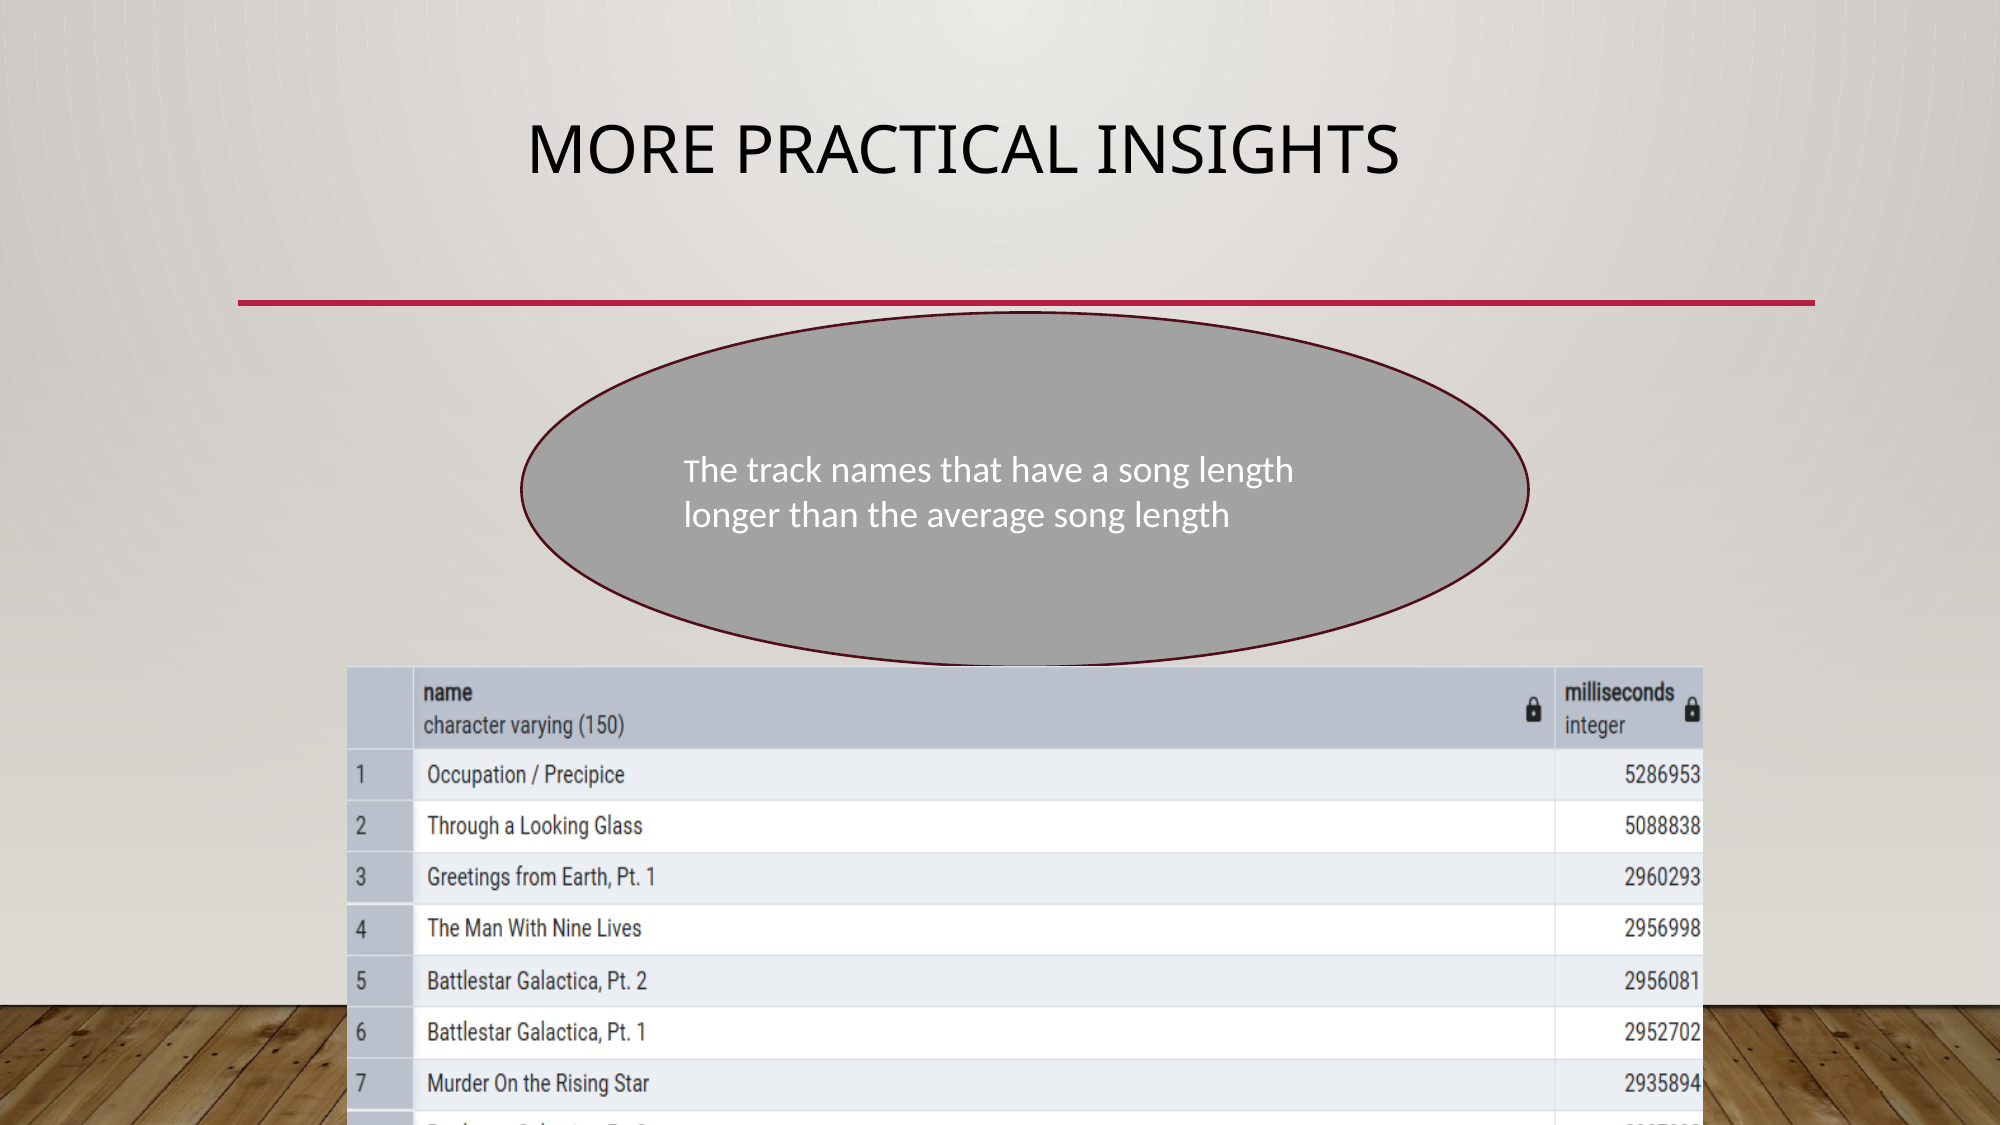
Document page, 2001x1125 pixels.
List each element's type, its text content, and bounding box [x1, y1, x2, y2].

text_box The track names that have a song length longer than the average song length [520, 311, 1530, 666]
picture [0, 666, 2000, 1125]
title More Practical Insights [62, 36, 1788, 254]
